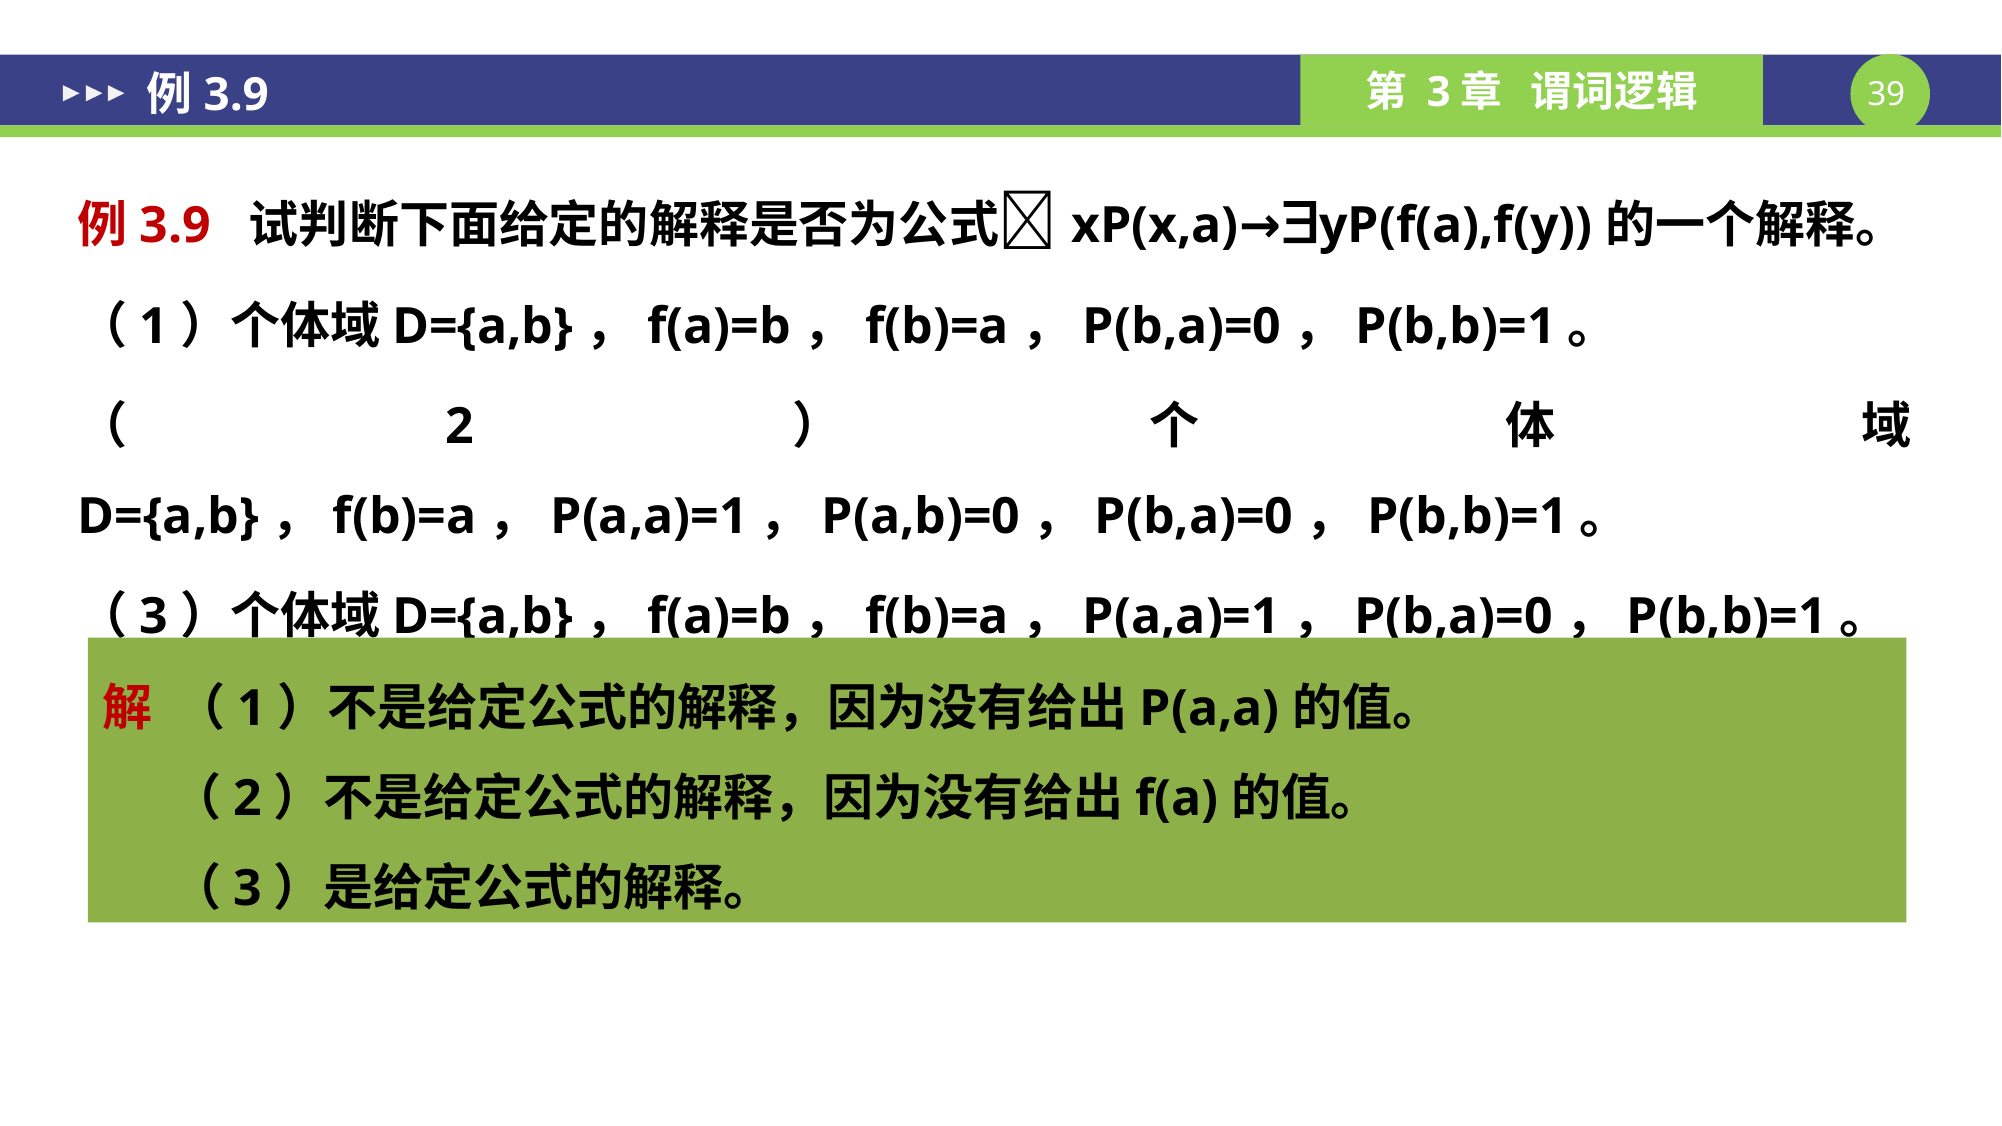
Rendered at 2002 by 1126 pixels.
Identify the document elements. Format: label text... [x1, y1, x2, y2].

text_box 例3.9 [126, 59, 998, 126]
text_box 解 （1）不是给定公式的解释，因为没有给出P(a,a)的值。 （2）不是给定公式的解释，因为没有给出f(a)的值。 （3）是给定公式的解释。 [87, 637, 1907, 923]
text_box 例3.9 试判断下面给定的解释是否为公式xP(x,a)→yP(f(a),f(y))的一个解释。 （1）个体域D={a,b}，f(a)=b，f(b)=a，P(b,a)=0，P(b,b)=1。 （2）个体域D={a,b}，f(b)=a，P(a,a)=1，P(a,b)=0，P(b,a)=0，P(b,b)=1。 （3）个体域D={a,b}，f(a)=b，f(b)=a，P(a,a)=1，P(b,a)=0，P(b,b)=1。 [62, 141, 1938, 652]
